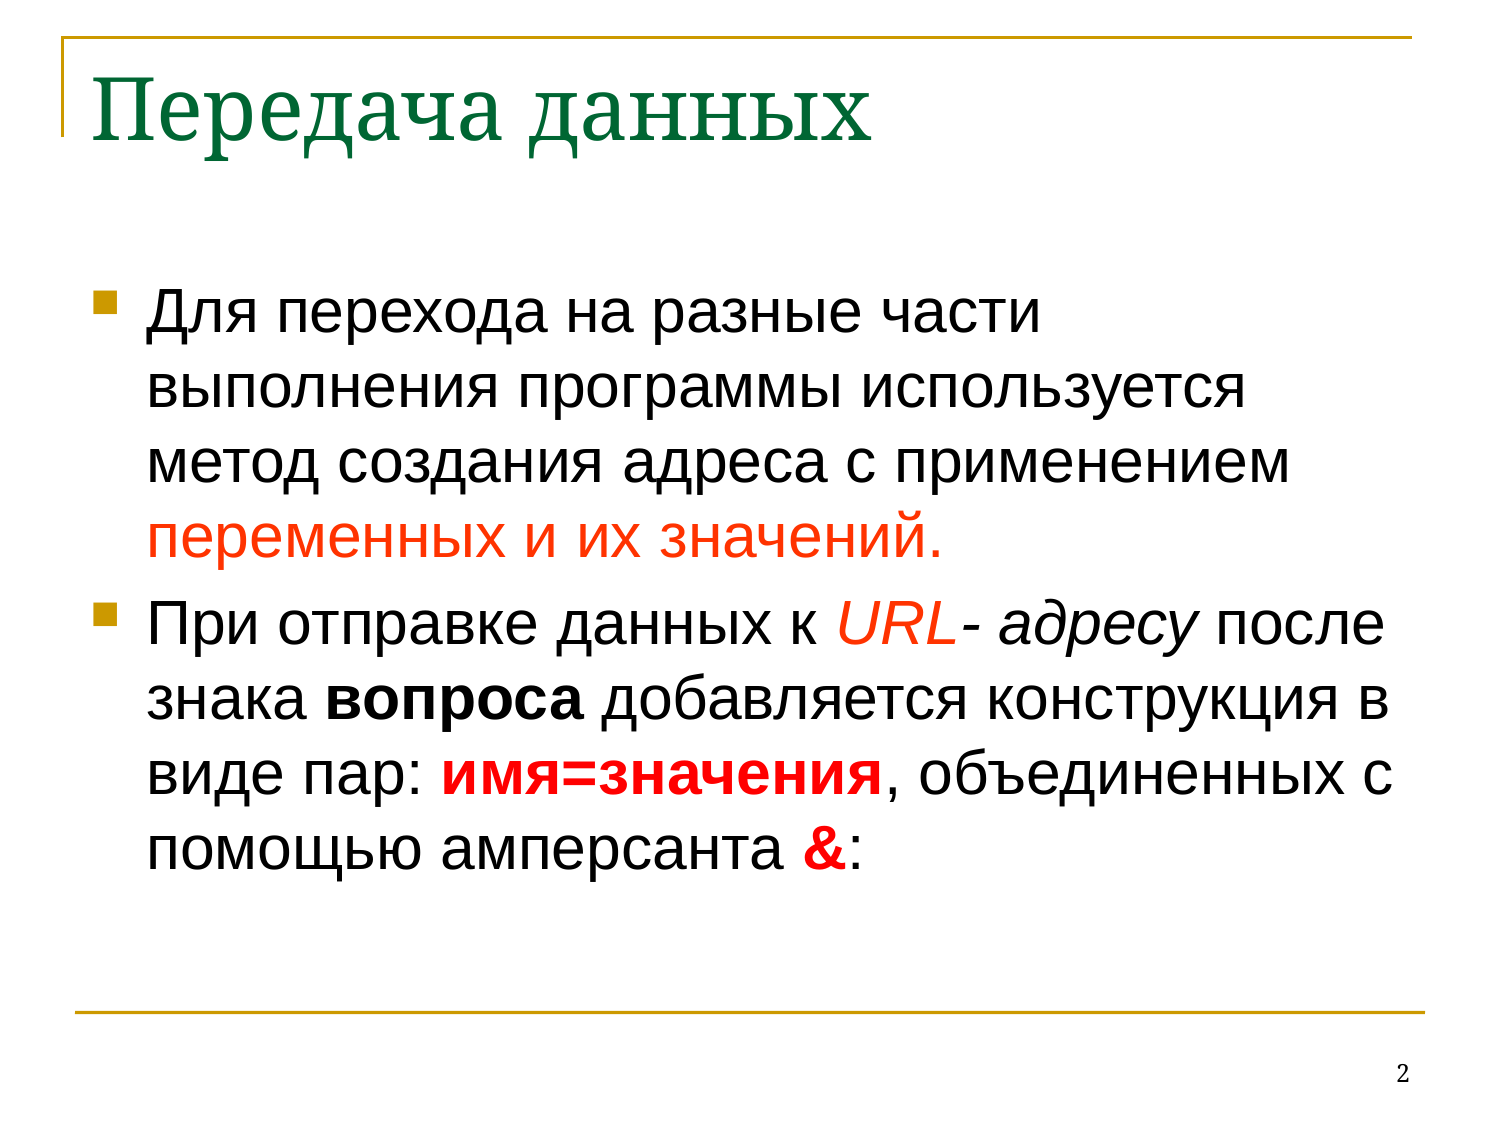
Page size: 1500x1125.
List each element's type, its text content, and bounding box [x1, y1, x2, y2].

list Для перехода на разные части выполнения программы используется метод создания адреса с применением переменных и их значений. При отправке данных к URL- адресу после знака вопроса добавляется конструкция в виде пар: имя=значения, объединенных с помощью амперсанта &: [75, 262, 1425, 1006]
title Передача данных [75, 45, 1425, 233]
slide_number 2 [1074, 1024, 1425, 1100]
